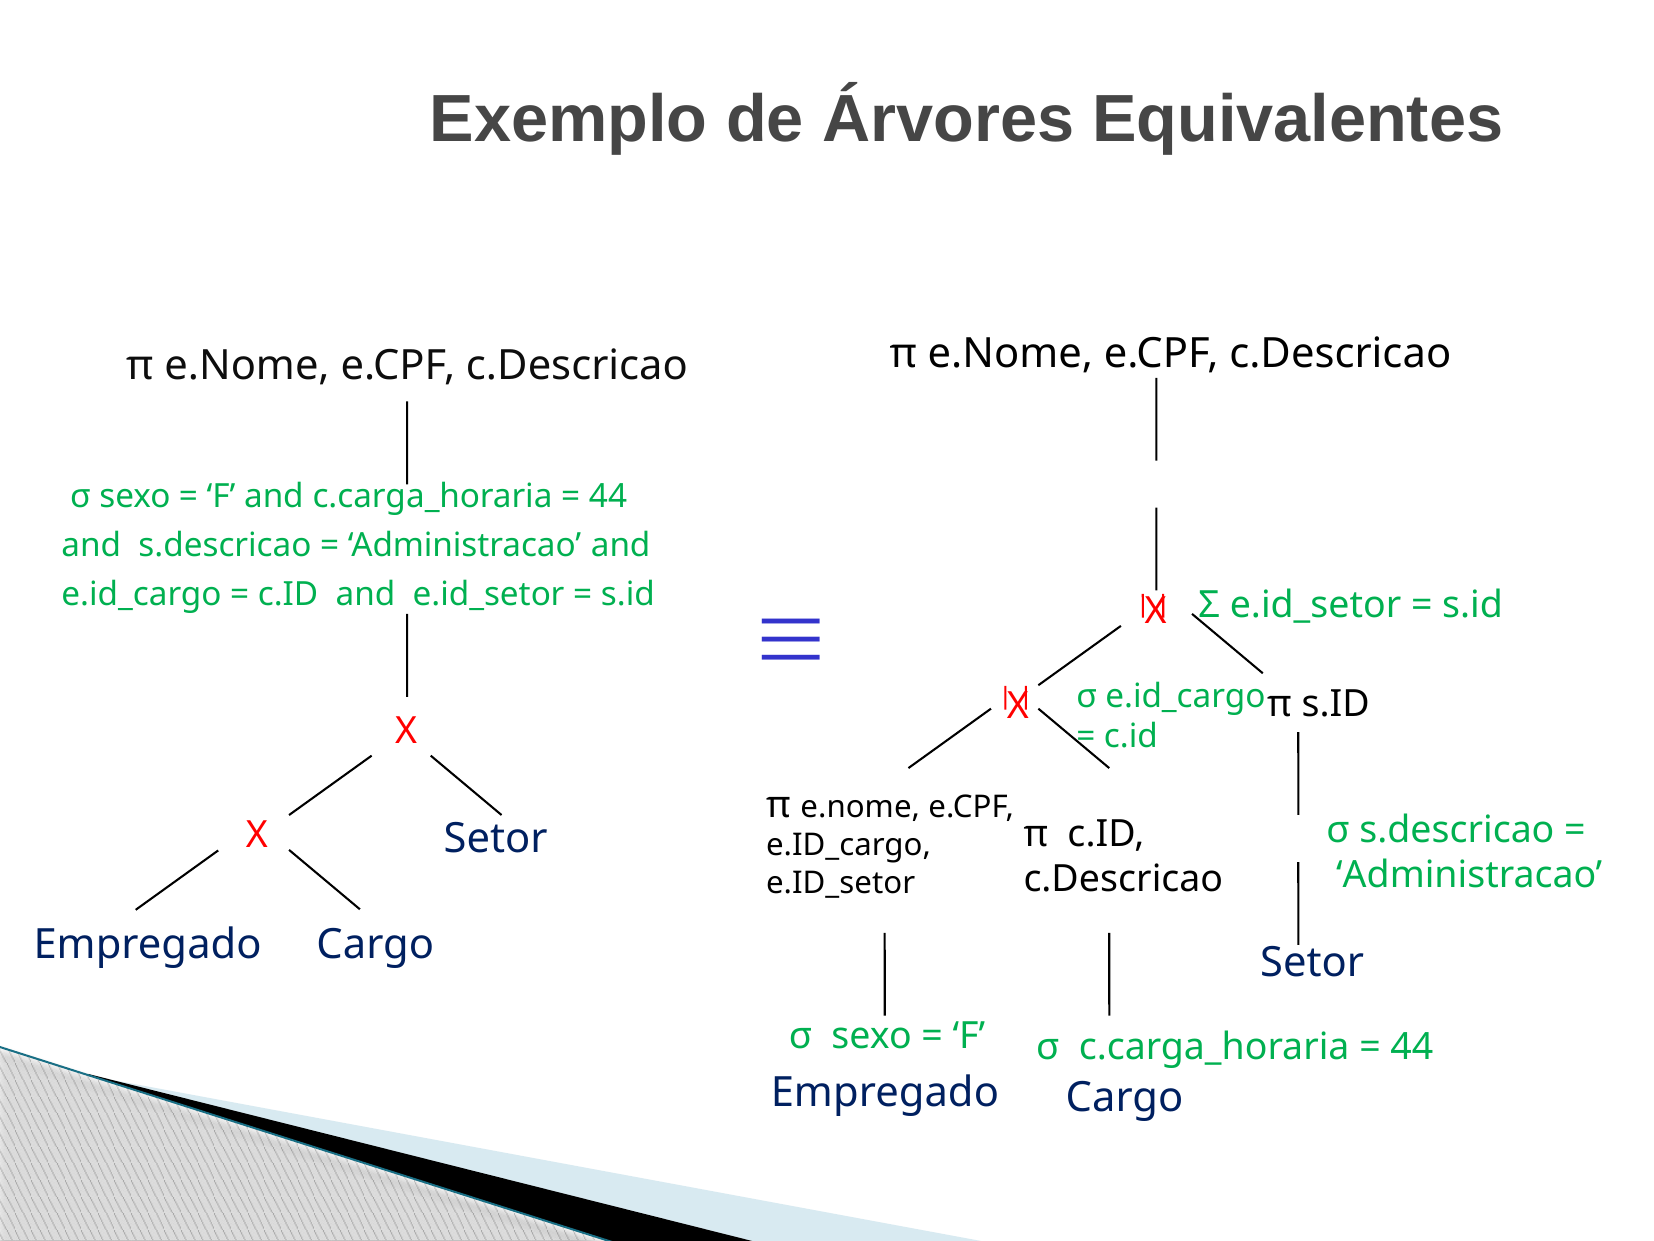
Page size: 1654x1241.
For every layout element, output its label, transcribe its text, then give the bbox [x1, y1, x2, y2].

text_box π s.ID [1290, 671, 1385, 732]
text_box σ e.id_cargo = c.id [1061, 667, 1290, 762]
text_box Setor [428, 803, 563, 868]
text_box σ sexo = ‘F’ and c.carga_horaria = 44 and s.descricao = ‘Administracao’ and e.id_cargo = c.ID and e.id_setor = s.id [0, 466, 756, 650]
text_box X [370, 699, 433, 759]
text_box π c.ID, c.Descricao [1008, 801, 1238, 907]
text_box Cargo [1050, 1075, 1199, 1128]
text_box X [992, 673, 1044, 733]
text_box X [1120, 578, 1182, 639]
text_box Setor [1245, 926, 1380, 992]
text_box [1005, 685, 1026, 710]
text_box Cargo [301, 909, 450, 975]
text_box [1142, 593, 1164, 618]
text_box Σ e.id_setor = s.id [1183, 572, 1519, 633]
text_box σ c.carga_horaria = 44 [1021, 1014, 1449, 1075]
text_box  [736, 560, 846, 697]
text_box π e.nome, e.CPF, e.ID_cargo, e.ID_setor [751, 772, 1038, 907]
text_box π e.Nome, e.CPF, c.Descricao [100, 330, 704, 396]
text_box π e.Nome, e.CPF, c.Descricao [863, 318, 1467, 384]
text_box σ sexo = ‘F’ [774, 1003, 1001, 1064]
text_box σ s.descricao = ‘Administracao’ [1311, 797, 1618, 902]
title Exemplo de Árvores Equivalentes [413, 53, 1654, 178]
text_box Empregado [18, 909, 277, 975]
text_box Empregado [756, 1056, 1015, 1122]
text_box X [231, 803, 283, 863]
